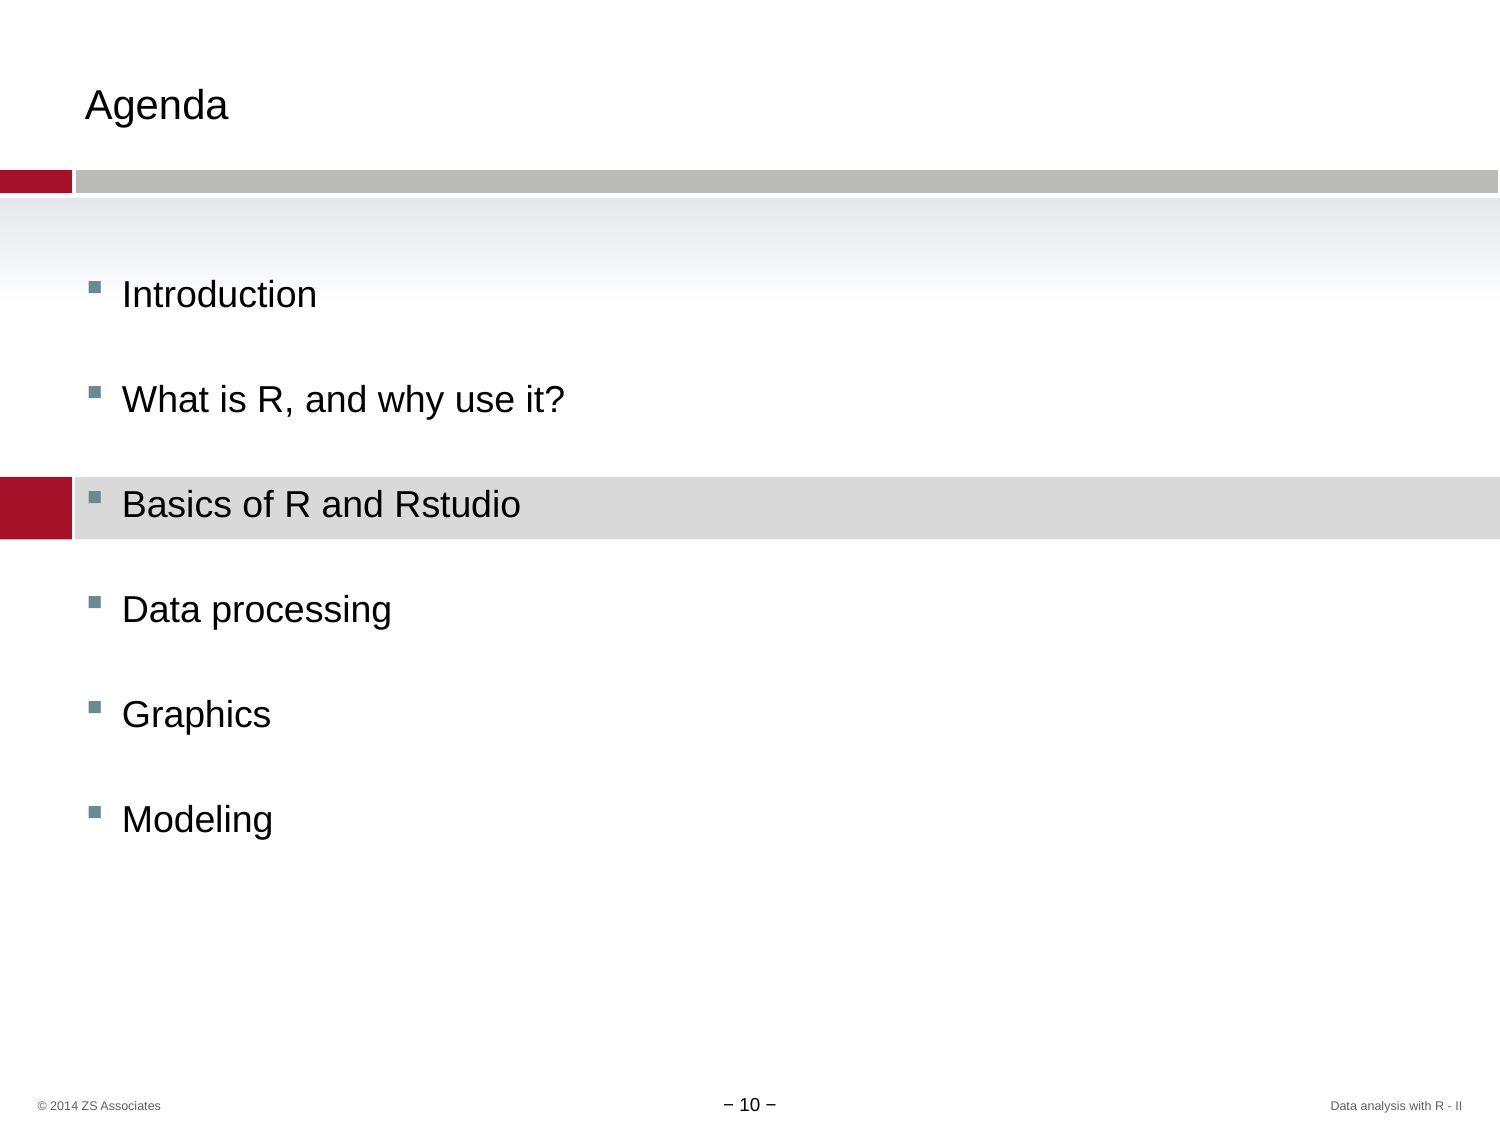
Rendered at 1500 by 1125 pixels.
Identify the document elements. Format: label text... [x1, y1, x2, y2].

list Introduction What is R, and why use it? Basics of R and Rstudio Data processing Graphics Modeling [70, 262, 1428, 475]
title Agenda [70, 71, 1429, 134]
list Introduction What is R, and why use it? Basics of R and Rstudio Data processing Graphics Modeling [70, 548, 1428, 1006]
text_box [0, 476, 1500, 540]
